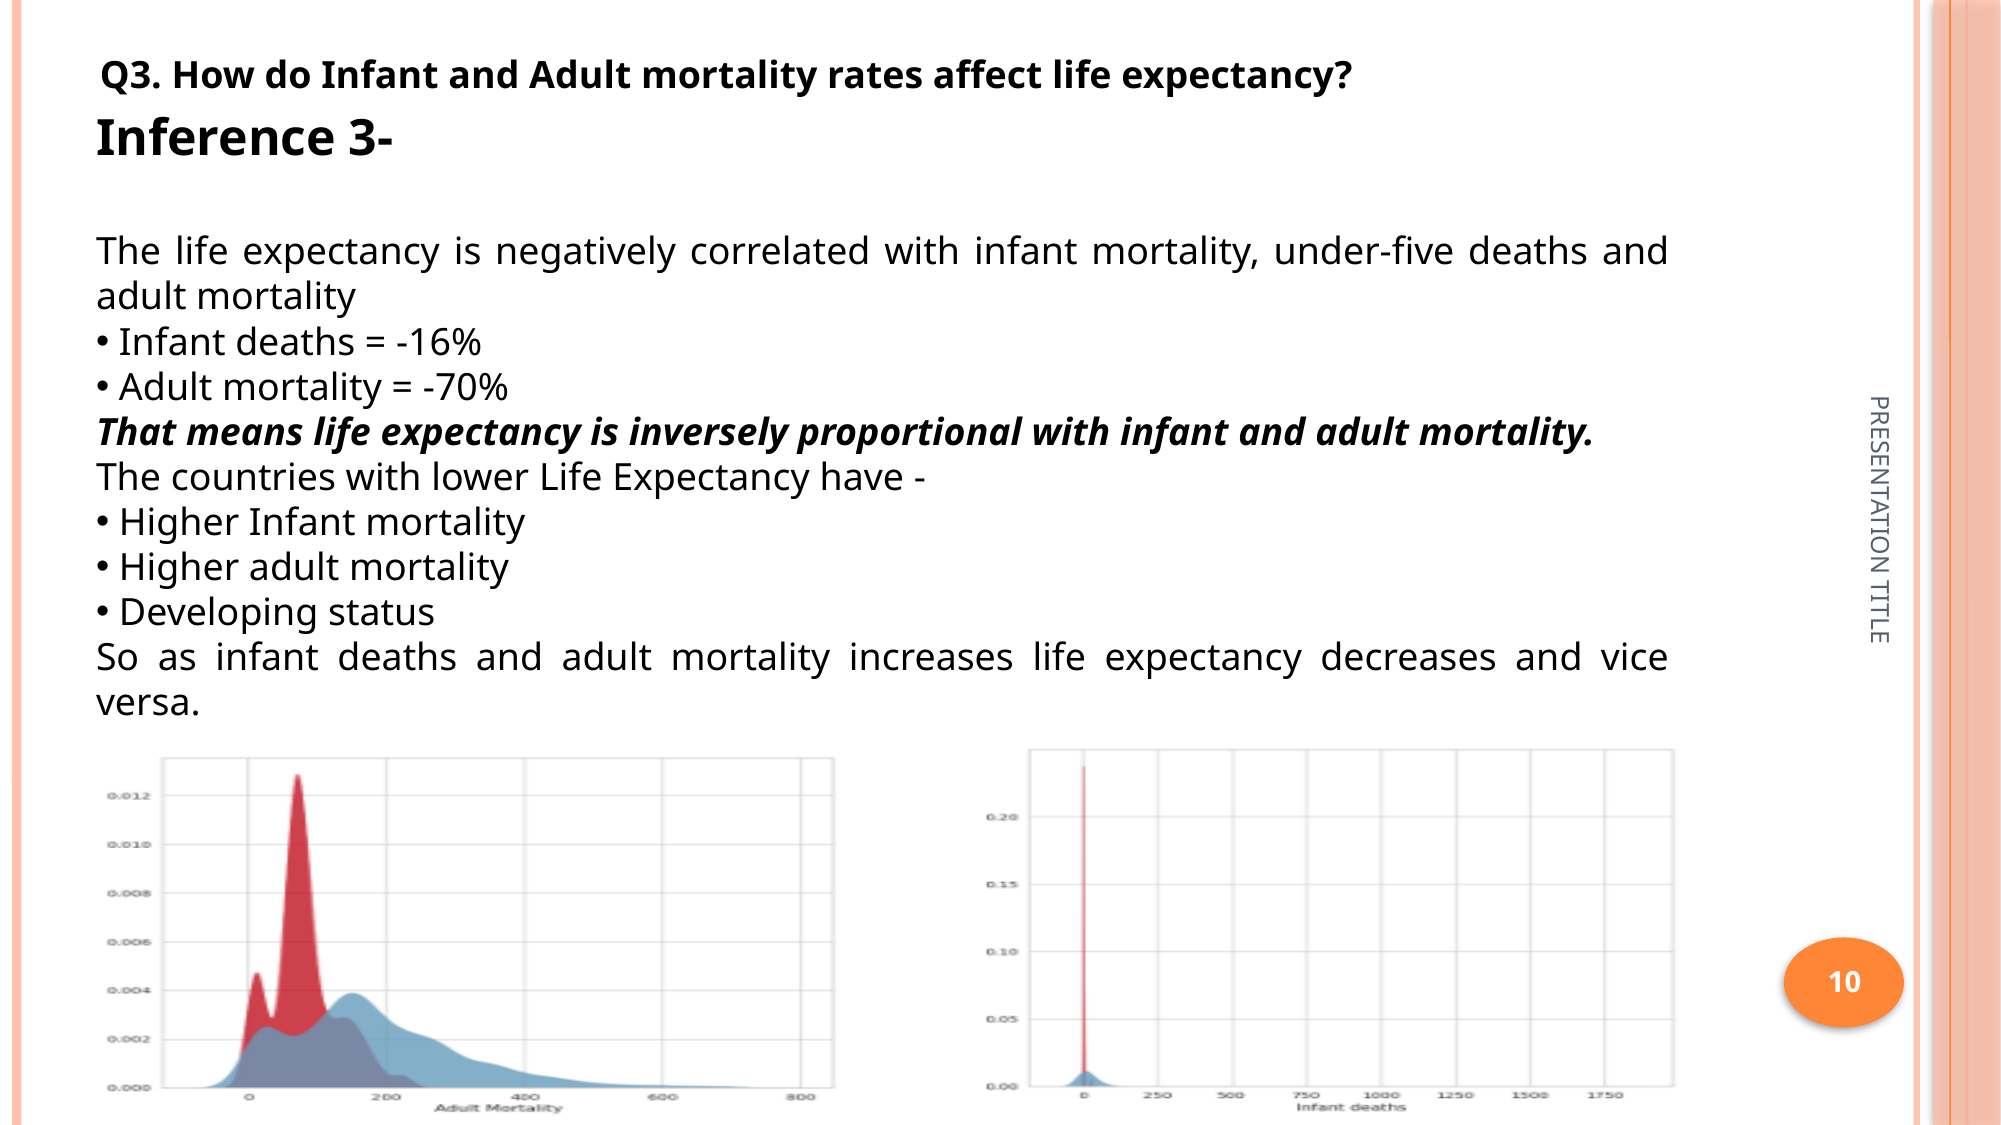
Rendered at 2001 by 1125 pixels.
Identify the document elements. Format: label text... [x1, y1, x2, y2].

footer PRESENTATION TITLE [1838, 380, 1919, 906]
picture [984, 745, 1716, 1125]
slide_number 10 [1777, 940, 1912, 1027]
text_box Inference 3- The life expectancy is negatively correlated with infant mortality, under-five deaths and adult mortality Infant deaths = -16% Adult mortality = -70% That means life expectancy is inversely proportional with infant and adult mortality. The countries with lower Life Expectancy have - Higher Infant mortality Higher adult mortality Developing status So as infant deaths and adult mortality increases life expectancy decreases and vice versa. [81, 97, 1686, 731]
text_box Q3. How do Infant and Adult mortality rates affect life expectancy? [85, 43, 1552, 104]
picture [97, 752, 845, 1120]
